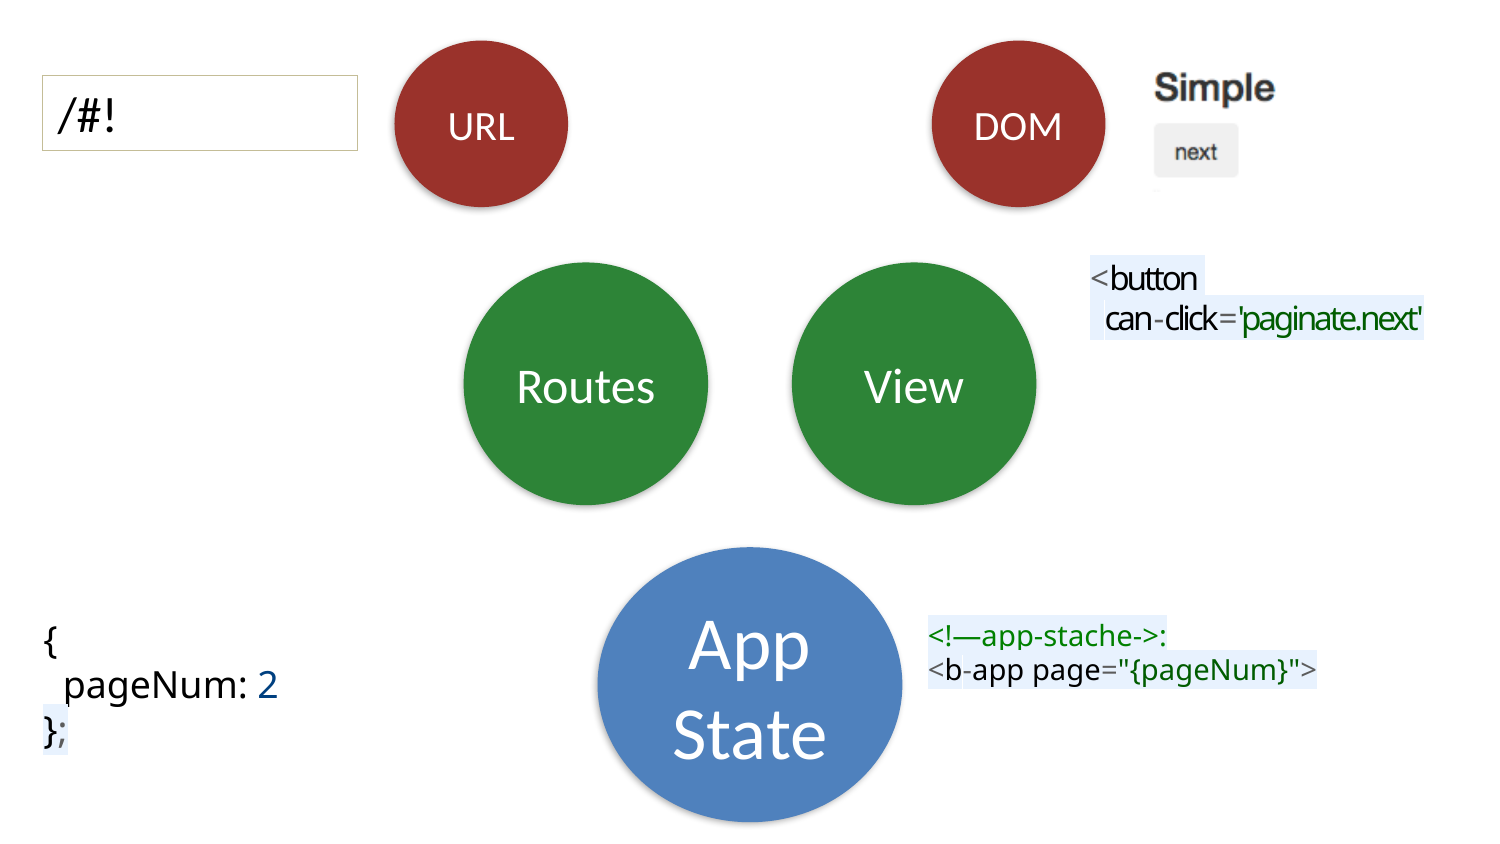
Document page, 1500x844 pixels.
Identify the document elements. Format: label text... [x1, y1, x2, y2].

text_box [394, 40, 1106, 208]
text_box <button can-click='paginate.next' [1081, 249, 1433, 345]
picture [1148, 55, 1438, 192]
text_box /#! [42, 75, 358, 151]
text_box <!—app-stache->: <b-app page="{pageNum}"> [913, 609, 1500, 695]
text_box { pageNum: 2 }; [28, 609, 406, 759]
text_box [463, 262, 1037, 506]
text_box App State [596, 546, 904, 823]
